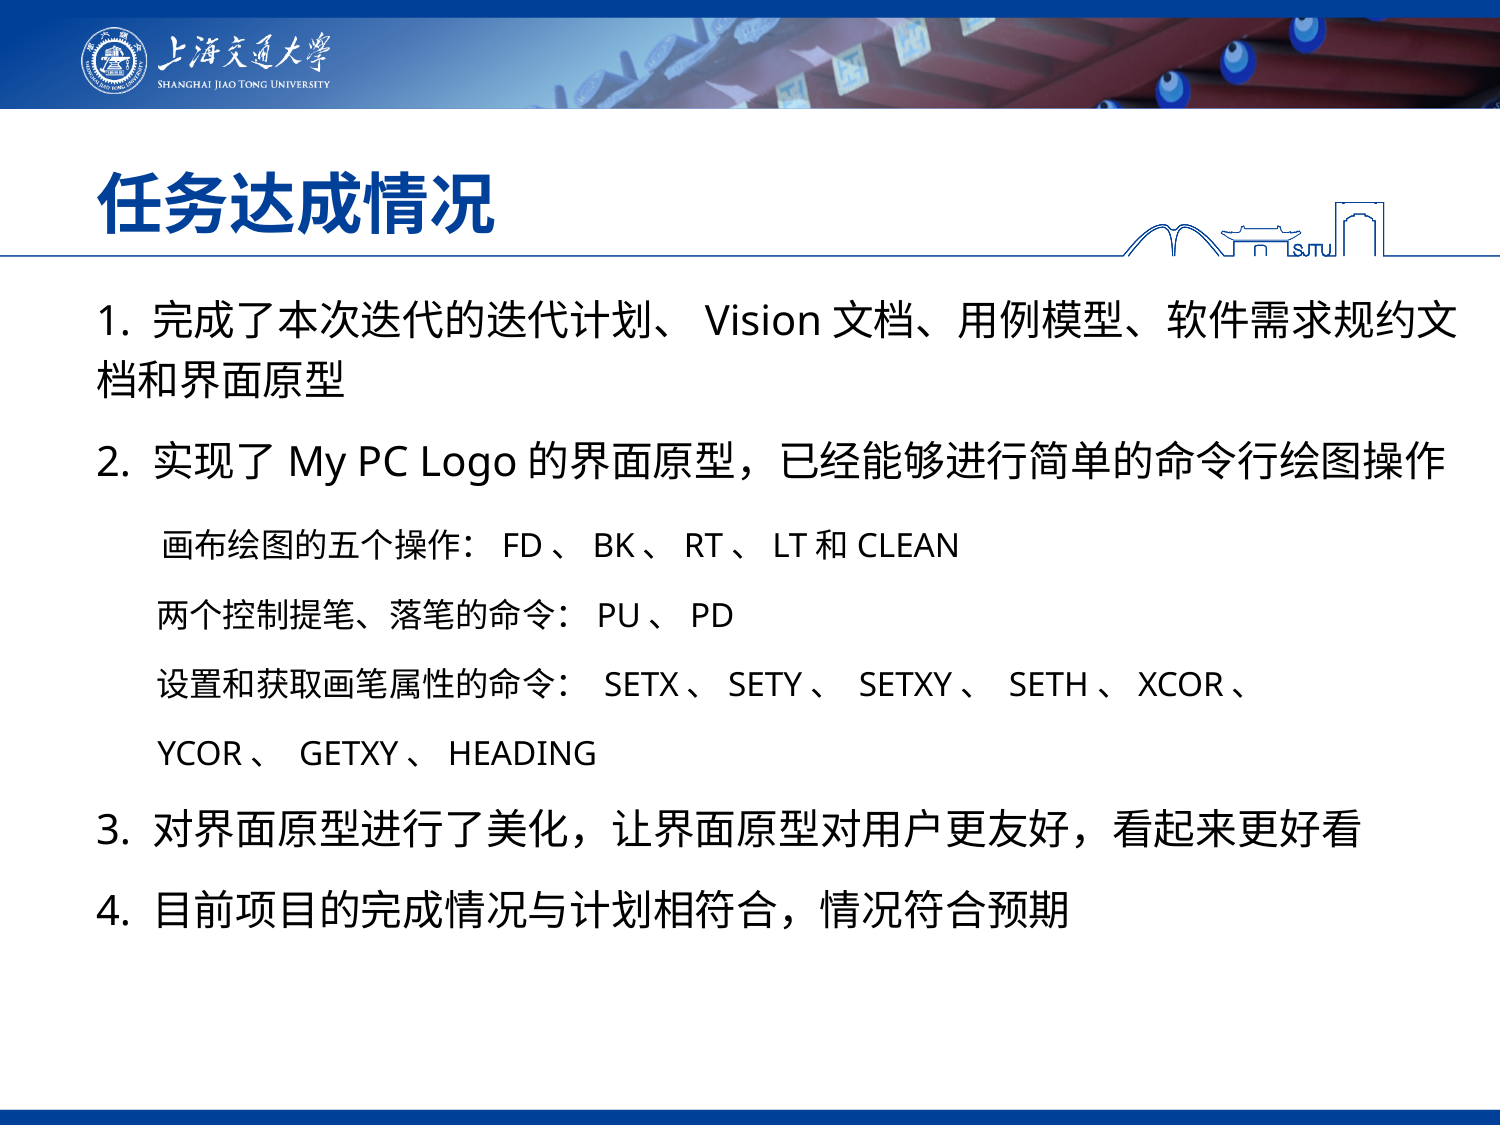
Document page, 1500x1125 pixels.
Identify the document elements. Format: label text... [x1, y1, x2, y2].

title 任务达成情况 [81, 159, 1455, 254]
list 1. 完成了本次迭代的迭代计划、Vision文档、用例模型、软件需求规约文档和界面原型 2. 实现了My PC Logo的界面原型，已经能够进行简单的命令行绘图操作 画布绘图的五个操作：FD、BK、RT、LT和CLEAN 两个控制提笔、落笔的命令：PU、PD 设置和获取画笔属性的命令： SETX、SETY、 SETXY、 SETH、XCOR、 YCOR、 GETXY、HEADING 3. 对界面原型进行了美化，让界面原型对用户更友好，看起来更好看 4. 目前项目的完成情况与计划相符合，情况符合预期 [81, 276, 1479, 1084]
picture [0, 18, 1500, 109]
